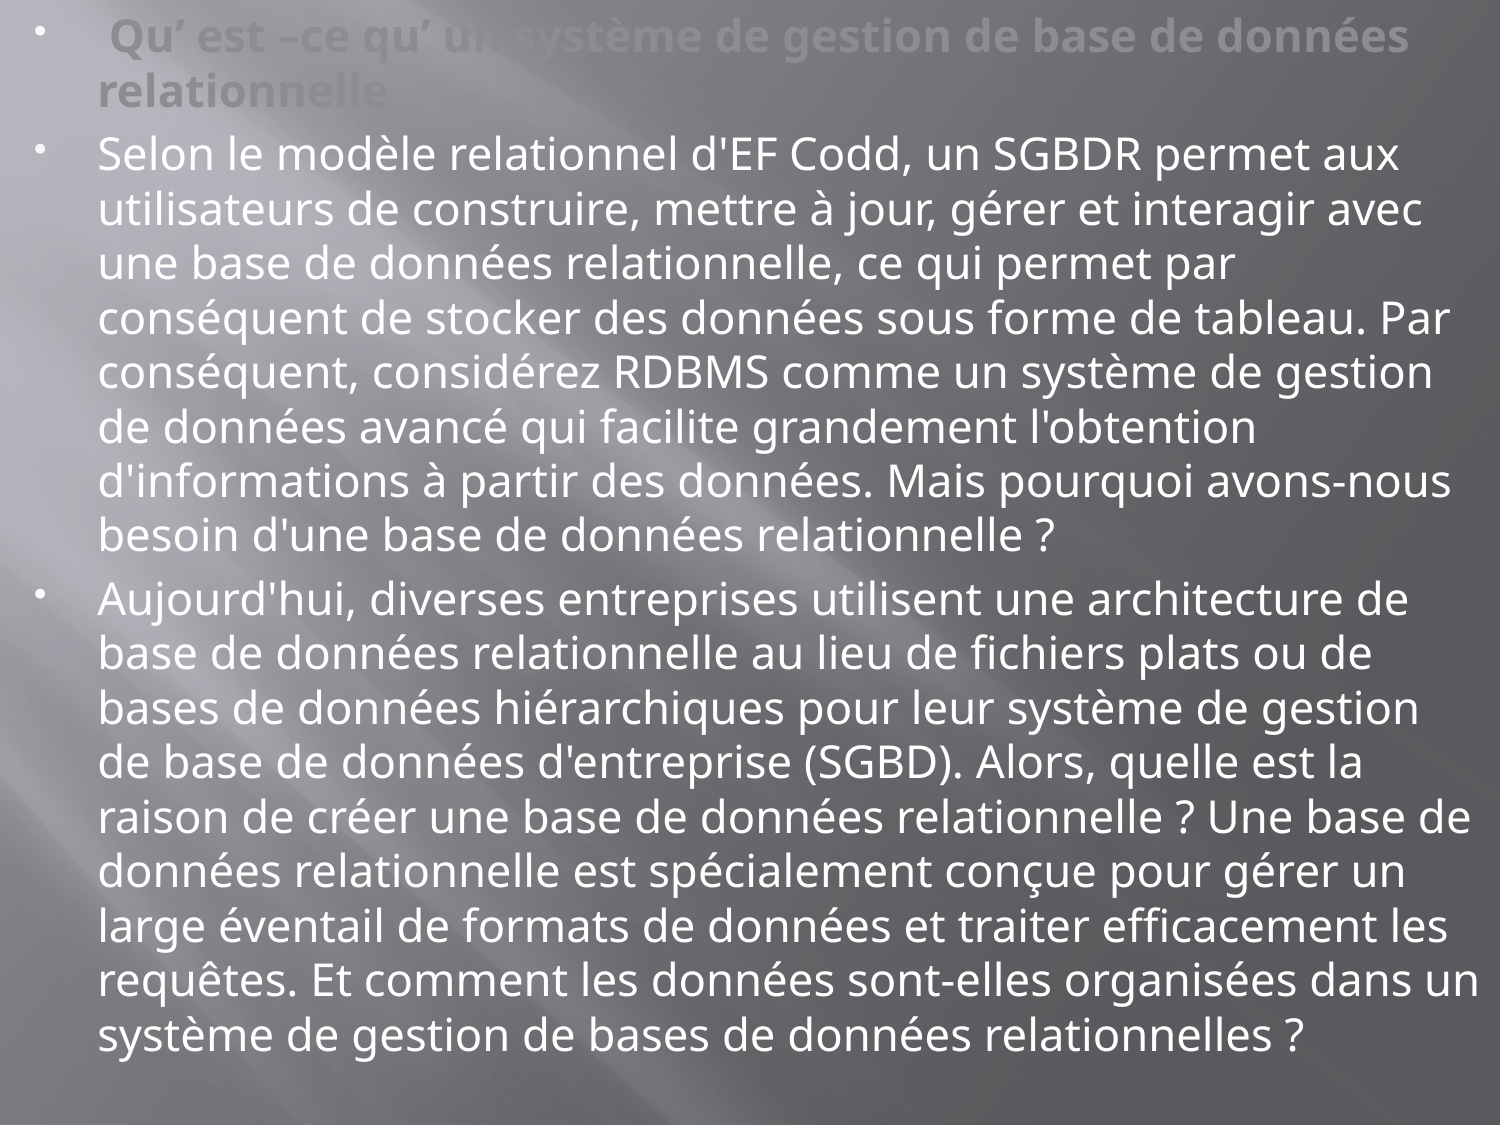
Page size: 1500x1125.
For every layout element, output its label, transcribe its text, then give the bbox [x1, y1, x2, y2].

list Qu’ est –ce qu’ un système de gestion de base de données relationnelle Selon le modèle relationnel d'EF Codd, un SGBDR permet aux utilisateurs de construire, mettre à jour, gérer et interagir avec une base de données relationnelle, ce qui permet par conséquent de stocker des données sous forme de tableau. Par conséquent, considérez RDBMS comme un système de gestion de données avancé qui facilite grandement l'obtention d'informations à partir des données. Mais pourquoi avons-nous besoin d'une base de données relationnelle ? Aujourd'hui, diverses entreprises utilisent une architecture de base de données relationnelle au lieu de fichiers plats ou de bases de données hiérarchiques pour leur système de gestion de base de données d'entreprise (SGBD). Alors, quelle est la raison de créer une base de données relationnelle ? Une base de données relationnelle est spécialement conçue pour gérer un large éventail de formats de données et traiter efficacement les requêtes. Et comment les données sont-elles organisées dans un système de gestion de bases de données relationnelles ? [0, 0, 1500, 1125]
